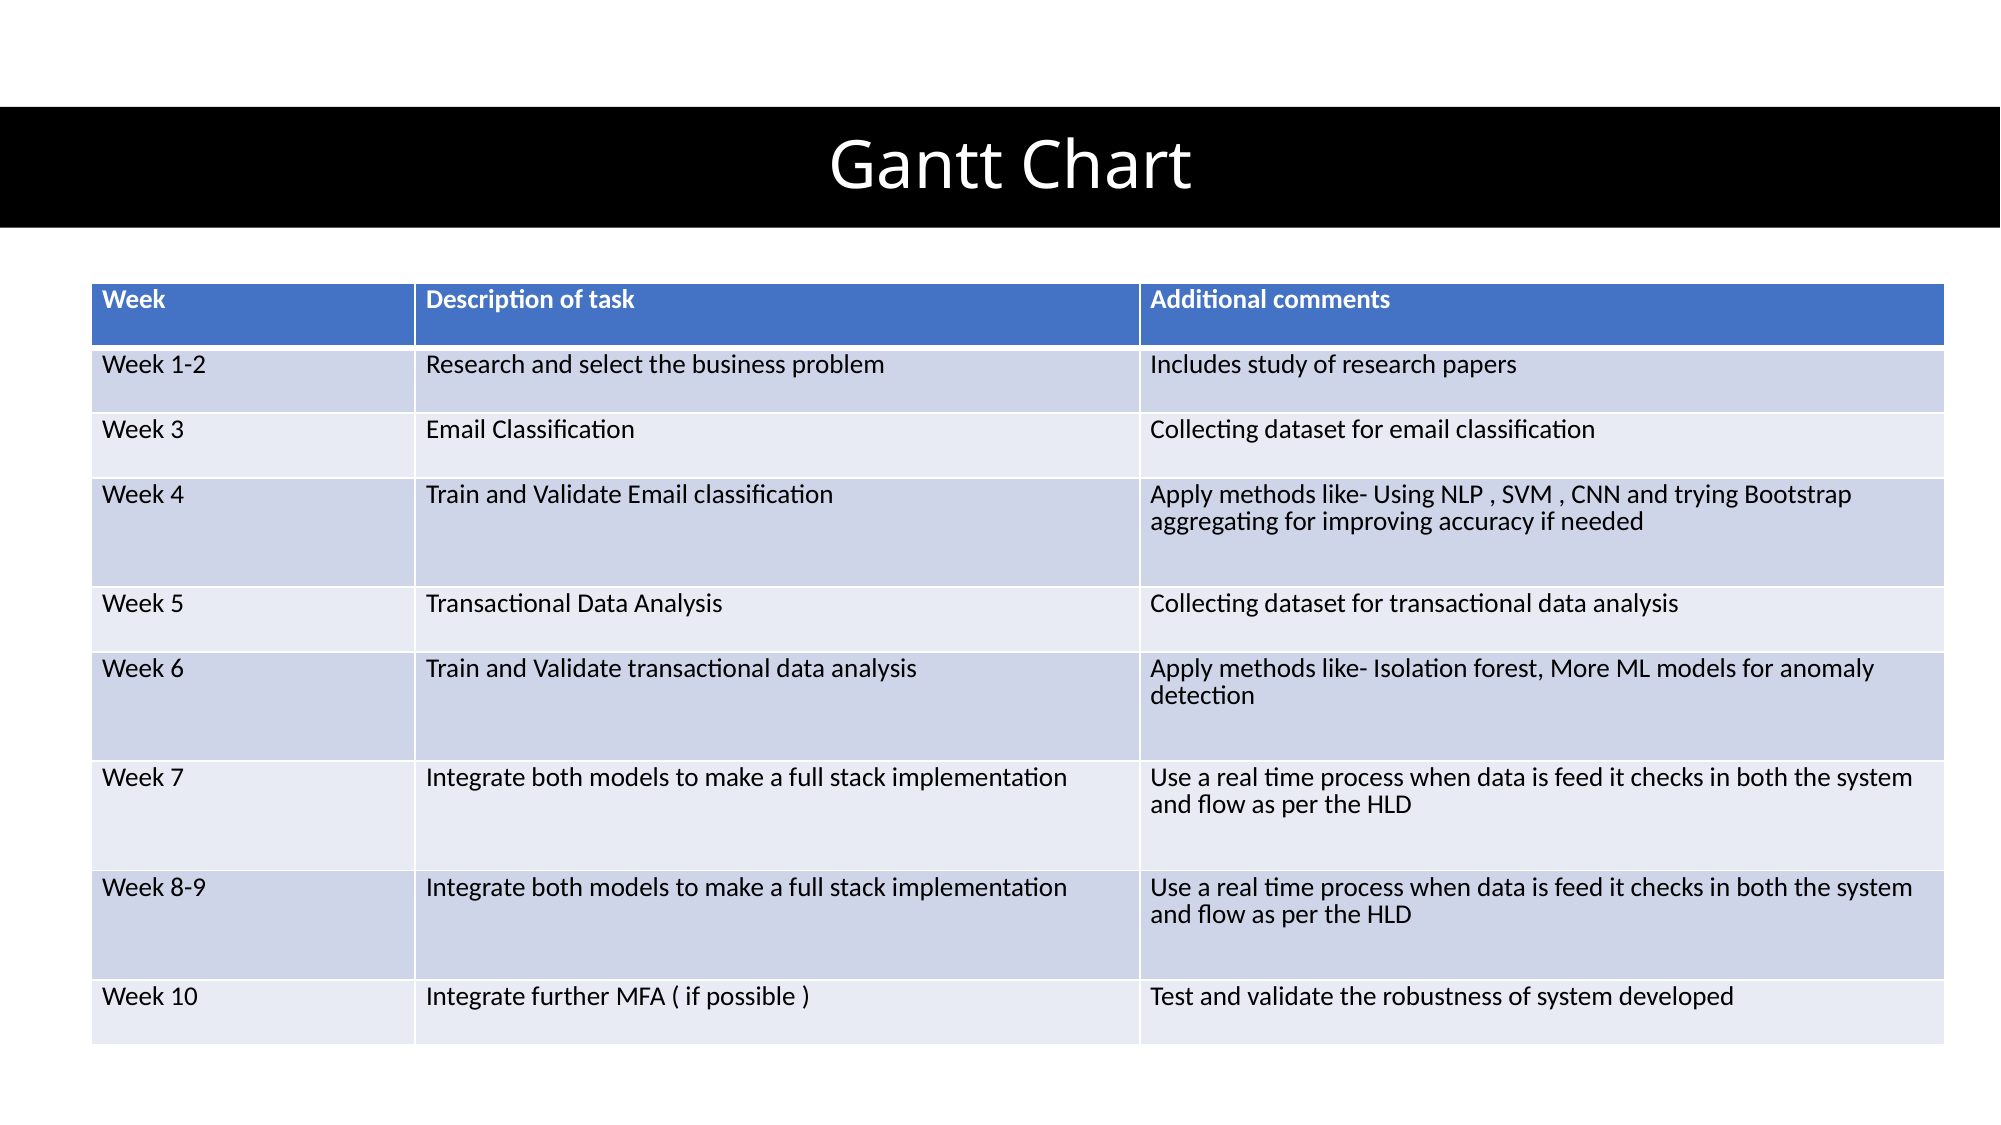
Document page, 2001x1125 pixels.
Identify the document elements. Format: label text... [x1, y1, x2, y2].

table_cell Week 7 [92, 762, 414, 870]
table_header Additional comments [1141, 284, 1944, 345]
table_cell Integrate further MFA ( if possible ) [416, 981, 1139, 1044]
table_cell Train and Validate transactional data analysis [416, 653, 1139, 760]
title Gantt Chart [91, 105, 1931, 228]
table_cell Train and Validate Email classification [416, 479, 1139, 586]
table_header Description of task [416, 284, 1139, 345]
table_cell Week 10 [92, 981, 414, 1044]
table_cell Week 6 [92, 653, 414, 760]
table_cell Apply methods like- Isolation forest, More ML models for anomaly detection [1141, 653, 1944, 760]
table_cell Use a real time process when data is feed it checks in both the system and flow as per the HLD [1141, 762, 1944, 870]
table_cell Week 8-9 [92, 871, 414, 979]
table_header Week [92, 284, 414, 345]
table_cell Research and select the business problem [416, 351, 1139, 412]
text_box [0, 106, 2000, 229]
table_cell Week 3 [92, 414, 414, 477]
table_cell Collecting dataset for email classification [1141, 414, 1944, 477]
table_cell Week 5 [92, 588, 414, 651]
table_cell Integrate both models to make a full stack implementation [416, 871, 1139, 979]
table_cell Email Classification [416, 414, 1139, 477]
table_cell Integrate both models to make a full stack implementation [416, 762, 1139, 870]
table_cell Collecting dataset for transactional data analysis [1141, 588, 1944, 651]
table_cell Apply methods like- Using NLP , SVM , CNN and trying Bootstrap aggregating for improving accuracy if needed [1141, 479, 1944, 586]
table_cell Week 4 [92, 479, 414, 586]
table_cell Use a real time process when data is feed it checks in both the system and flow as per the HLD [1141, 871, 1944, 979]
table_cell Includes study of research papers [1141, 351, 1944, 412]
table_cell Transactional Data Analysis [416, 588, 1139, 651]
table_cell Test and validate the robustness of system developed [1141, 981, 1944, 1044]
table_cell Week 1-2 [92, 351, 414, 412]
